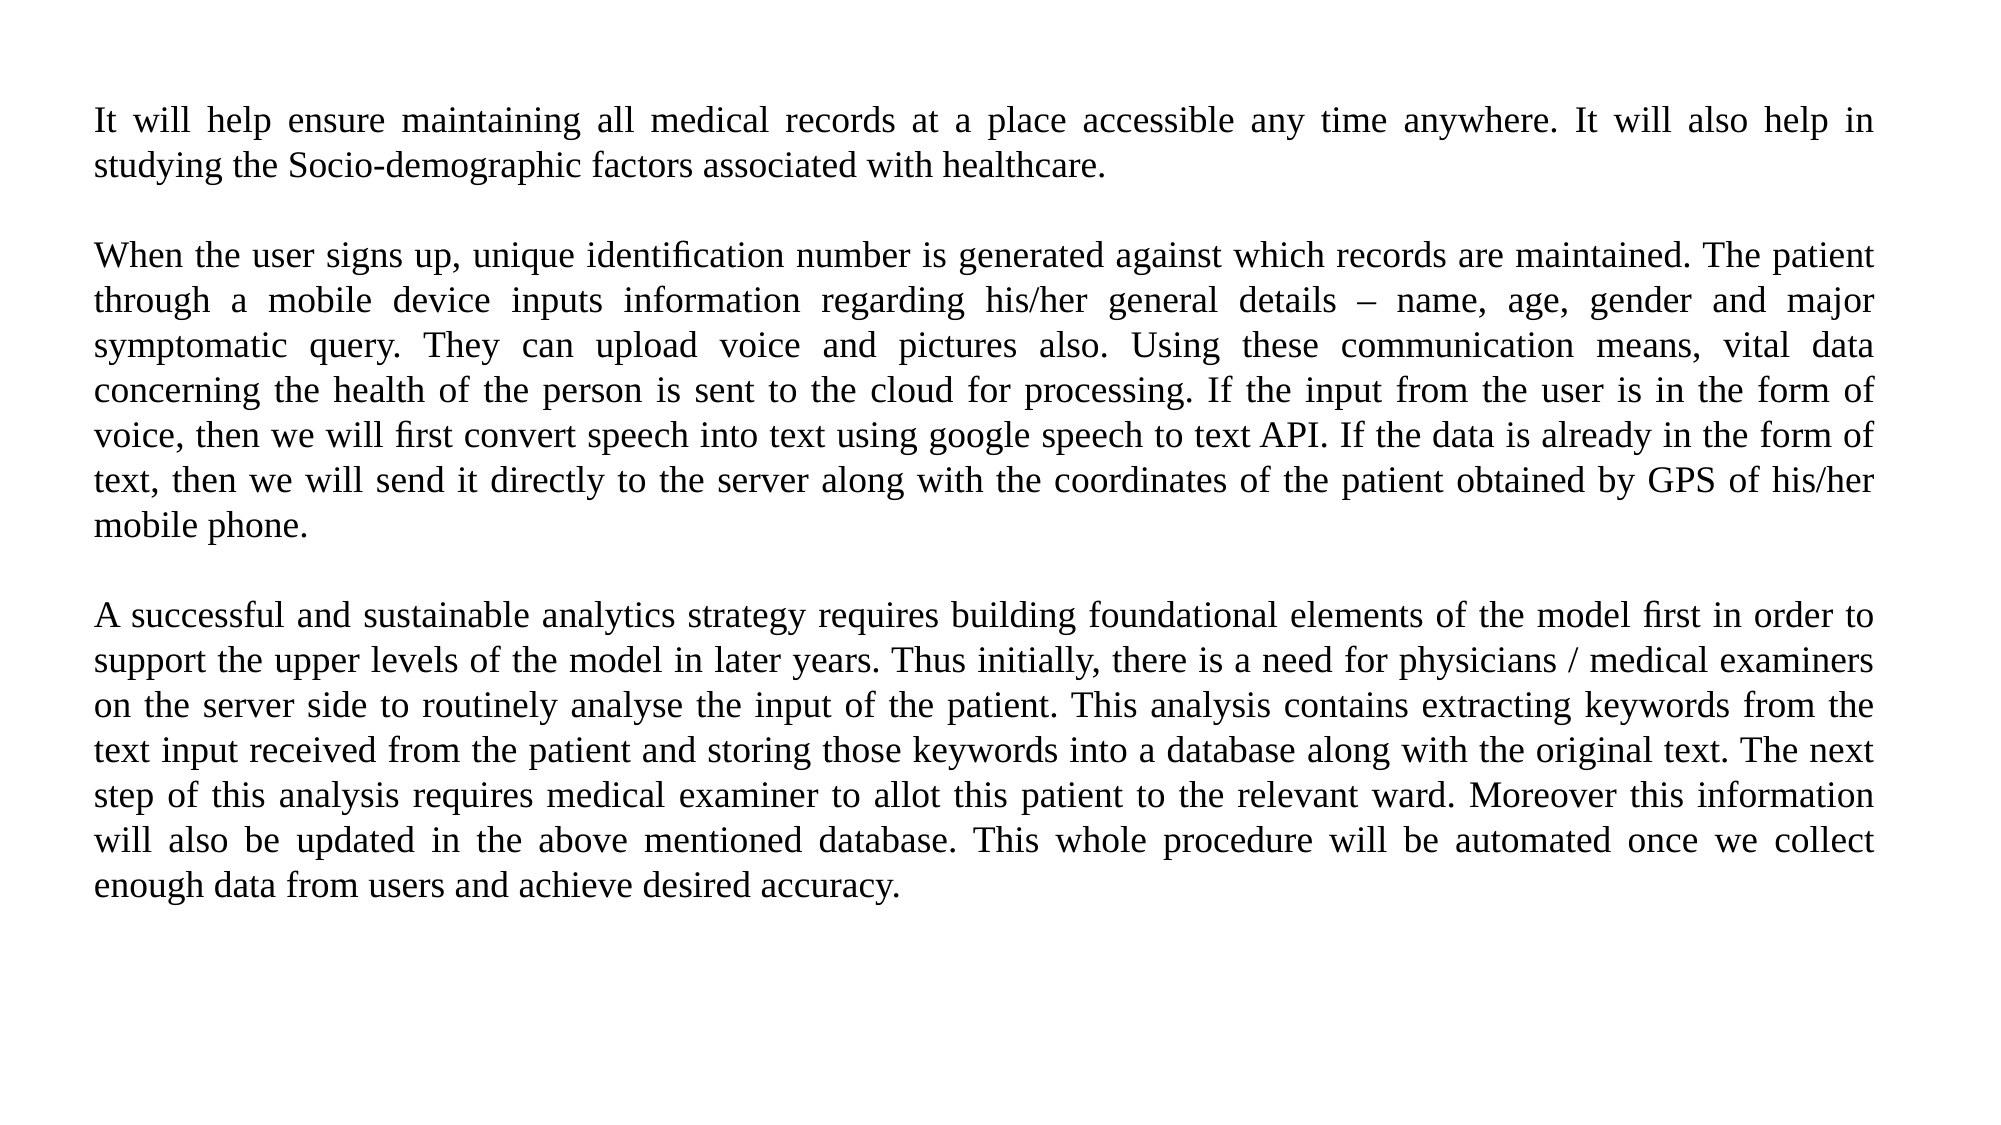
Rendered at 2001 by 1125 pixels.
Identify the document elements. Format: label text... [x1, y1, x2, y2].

text_box It will help ensure maintaining all medical records at a place accessible any time anywhere. It will also help in studying the Socio-demographic factors associated with healthcare. When the user signs up, unique identiﬁcation number is generated against which records are maintained. The patient through a mobile device inputs information regarding his/her general details – name, age, gender and major symptomatic query. They can upload voice and pictures also. Using these communication means, vital data concerning the health of the person is sent to the cloud for processing. If the input from the user is in the form of voice, then we will ﬁrst convert speech into text using google speech to text API. If the data is already in the form of text, then we will send it directly to the server along with the coordinates of the patient obtained by GPS of his/her mobile phone. A successful and sustainable analytics strategy requires building foundational elements of the model ﬁrst in order to support the upper levels of the model in later years. Thus initially, there is a need for physicians / medical examiners on the server side to routinely analyse the input of the patient. This analysis contains extracting keywords from the text input received from the patient and storing those keywords into a database along with the original text. The next step of this analysis requires medical examiner to allot this patient to the relevant ward. Moreover this information will also be updated in the above mentioned database. This whole procedure will be automated once we collect enough data from users and achieve desired accuracy. [79, 87, 1893, 958]
